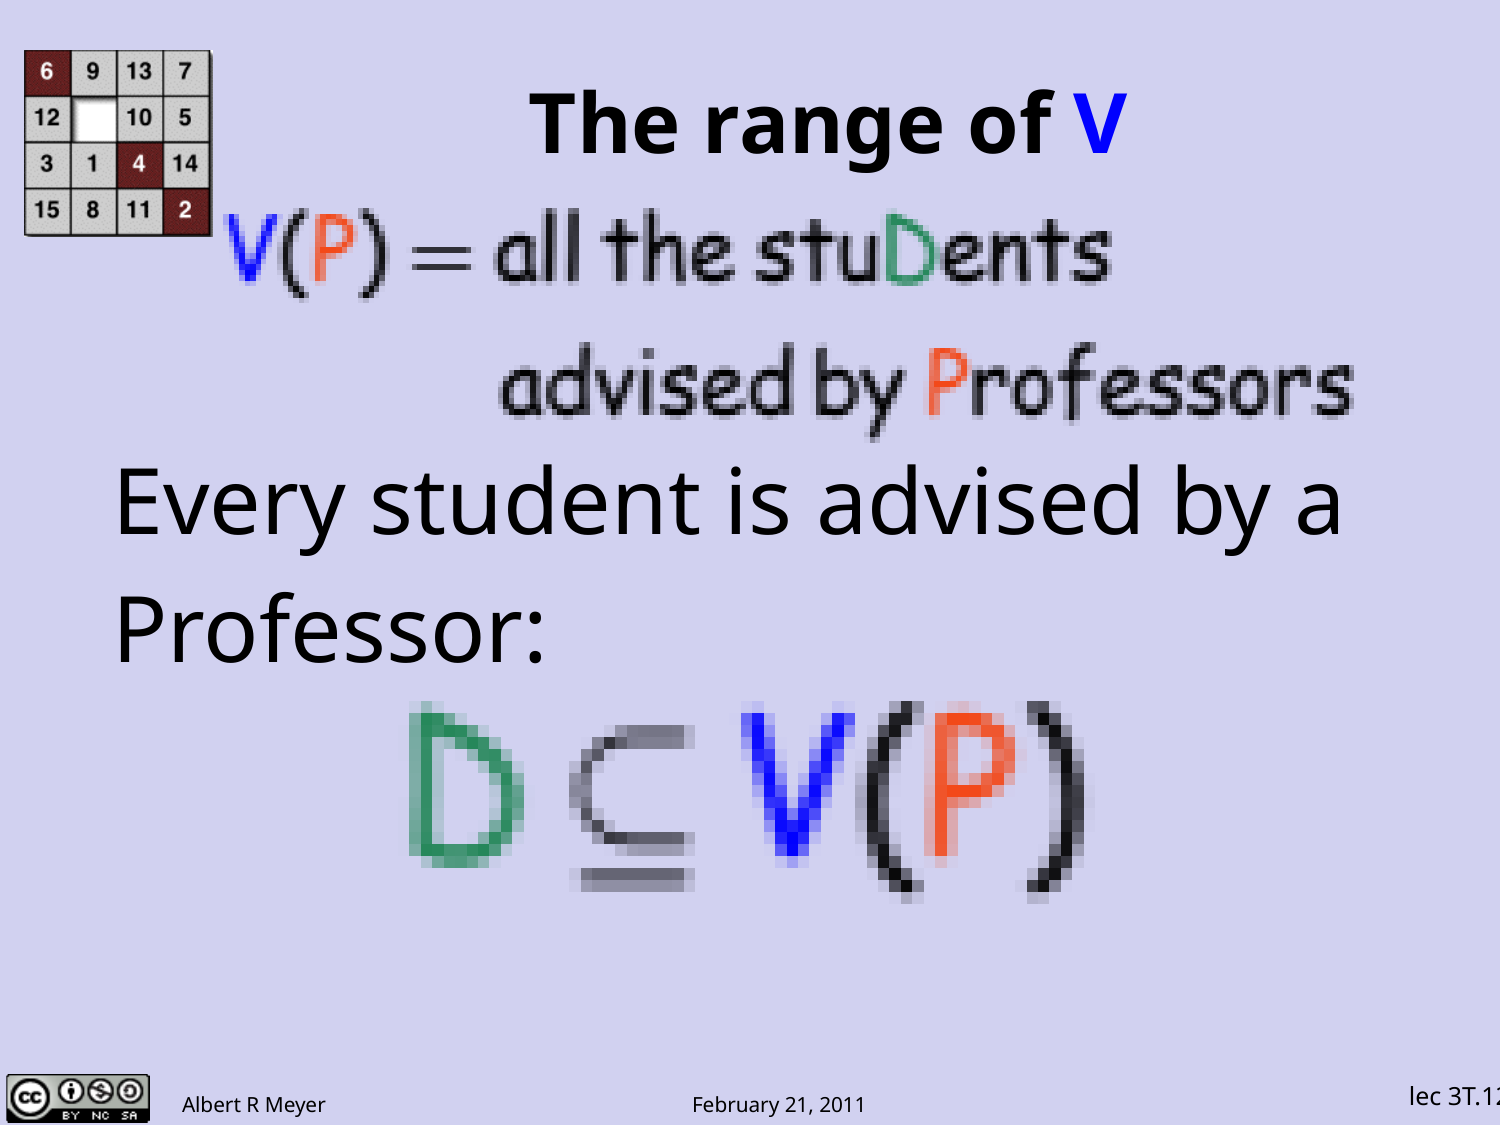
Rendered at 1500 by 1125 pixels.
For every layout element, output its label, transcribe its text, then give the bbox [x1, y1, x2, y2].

text_box Every student is advised by a Professor: [22, 435, 1404, 689]
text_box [213, 192, 1360, 450]
title The range of V [270, 37, 1386, 203]
picture [24, 50, 213, 237]
picture [6, 1074, 150, 1123]
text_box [387, 666, 1109, 917]
